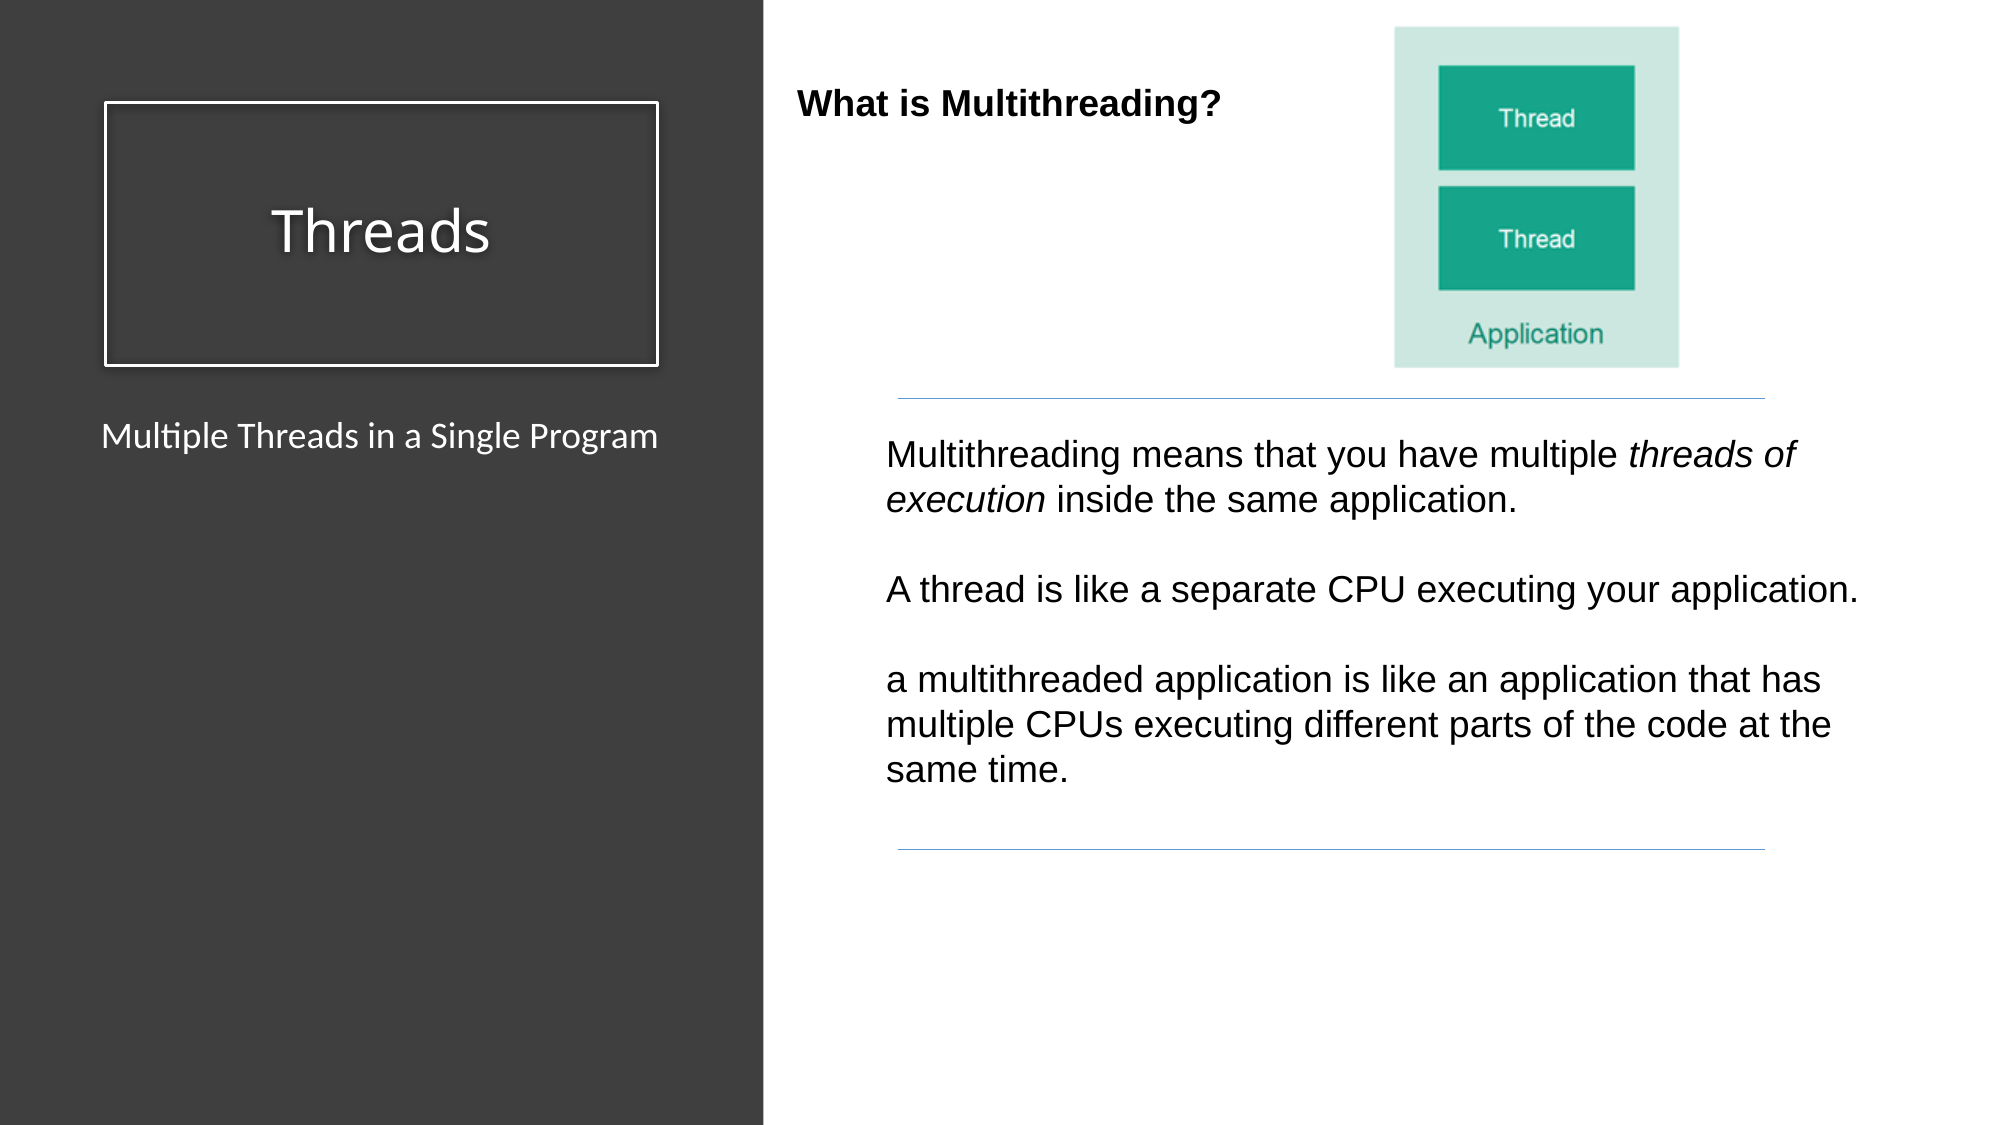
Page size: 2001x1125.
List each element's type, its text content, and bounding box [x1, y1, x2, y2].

text_box What is Multithreading? [782, 71, 1238, 132]
text_box Multithreading means that you have multiple threads of execution inside the same application. A thread is like a separate CPU executing your application. a multithreaded application is like an application that has multiple CPUs executing different parts of the code at the same time. [871, 422, 1922, 798]
text_box Multiple Threads in a Single Program [86, 403, 675, 463]
text_box [0, 0, 764, 1125]
title Threads [105, 102, 658, 366]
picture [1382, 14, 1700, 390]
